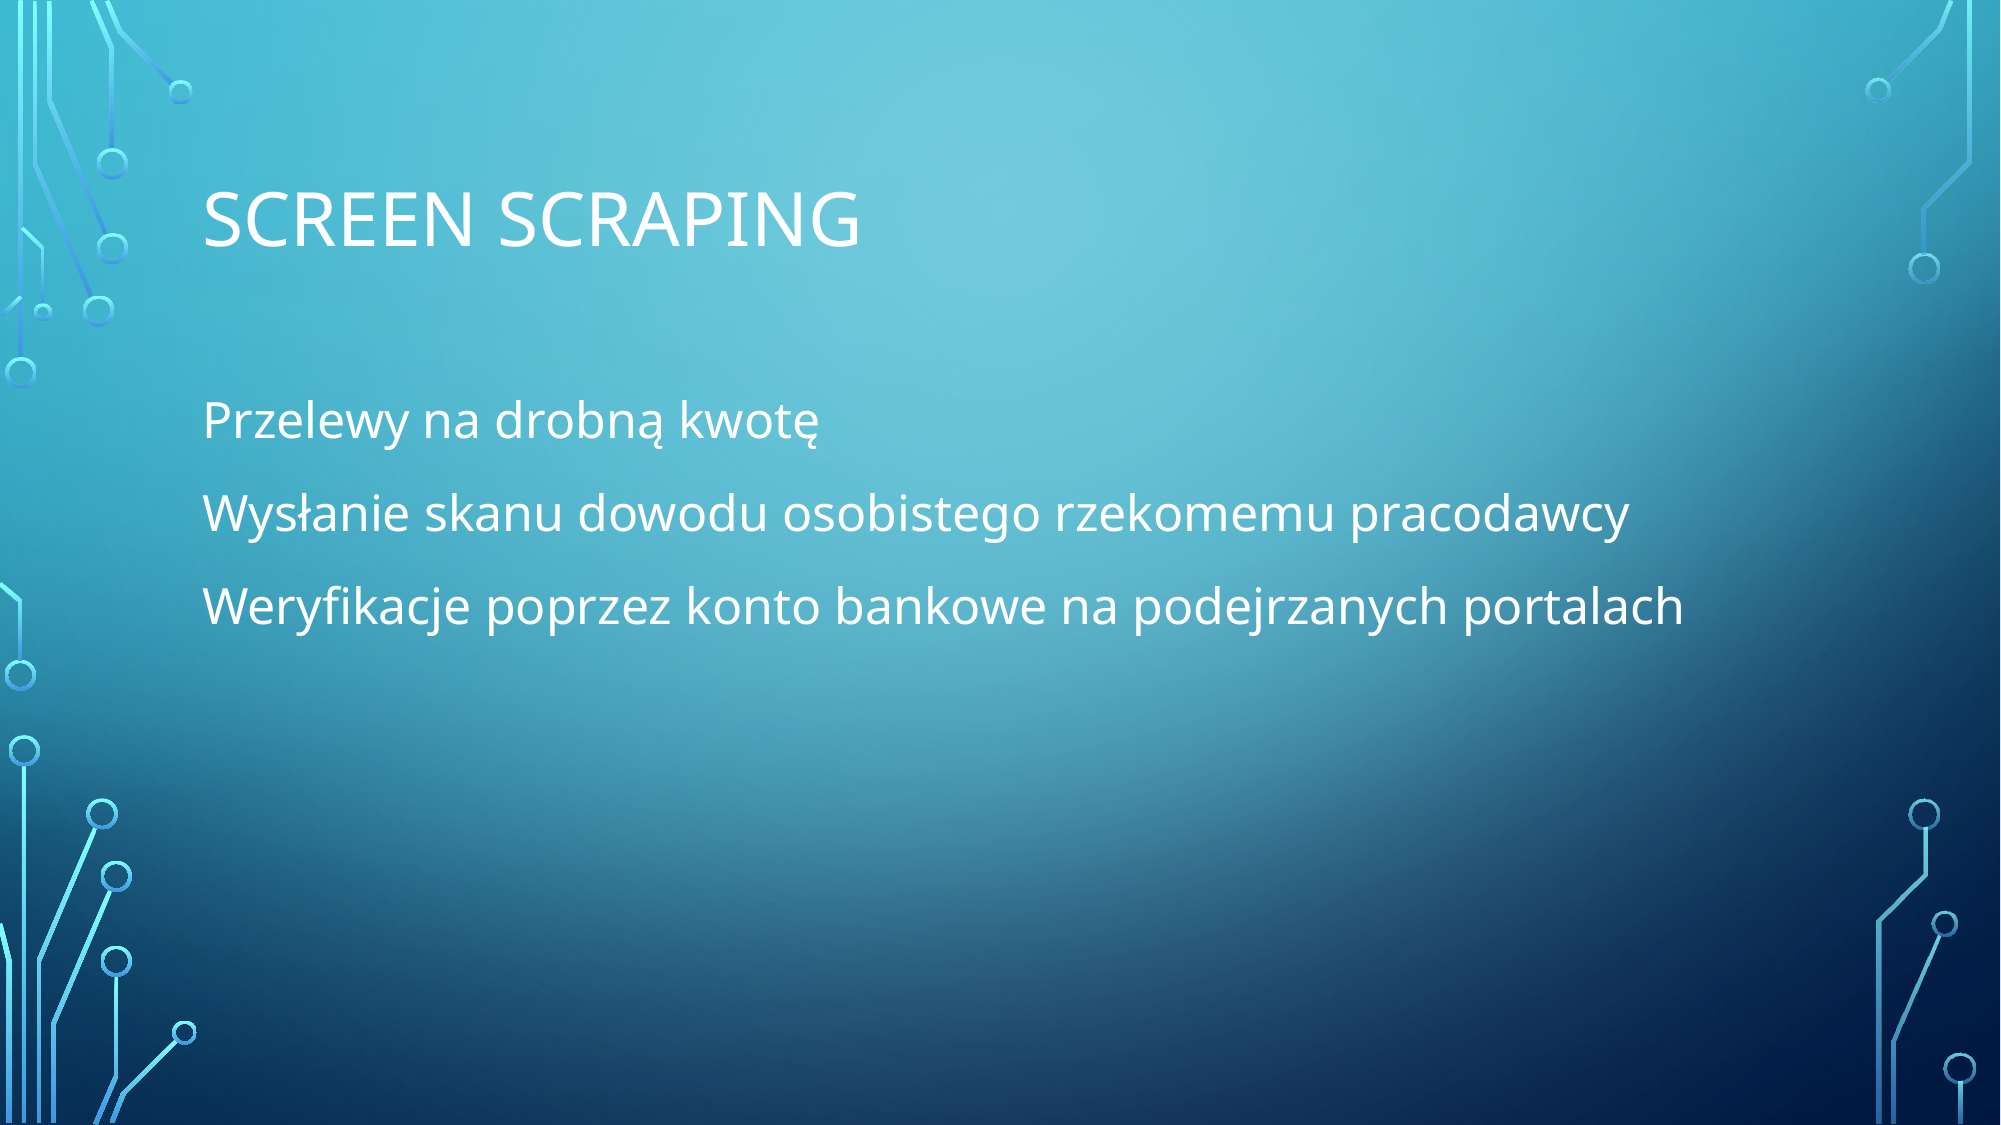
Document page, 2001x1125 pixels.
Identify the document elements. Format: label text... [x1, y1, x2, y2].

title Screen scraping [187, 101, 1813, 344]
list Przelewy na drobną kwotę Wysłanie skanu dowodu osobistego rzekomemu pracodawcy Weryfikacje poprzez konto bankowe na podejrzanych portalach [187, 369, 1813, 950]
